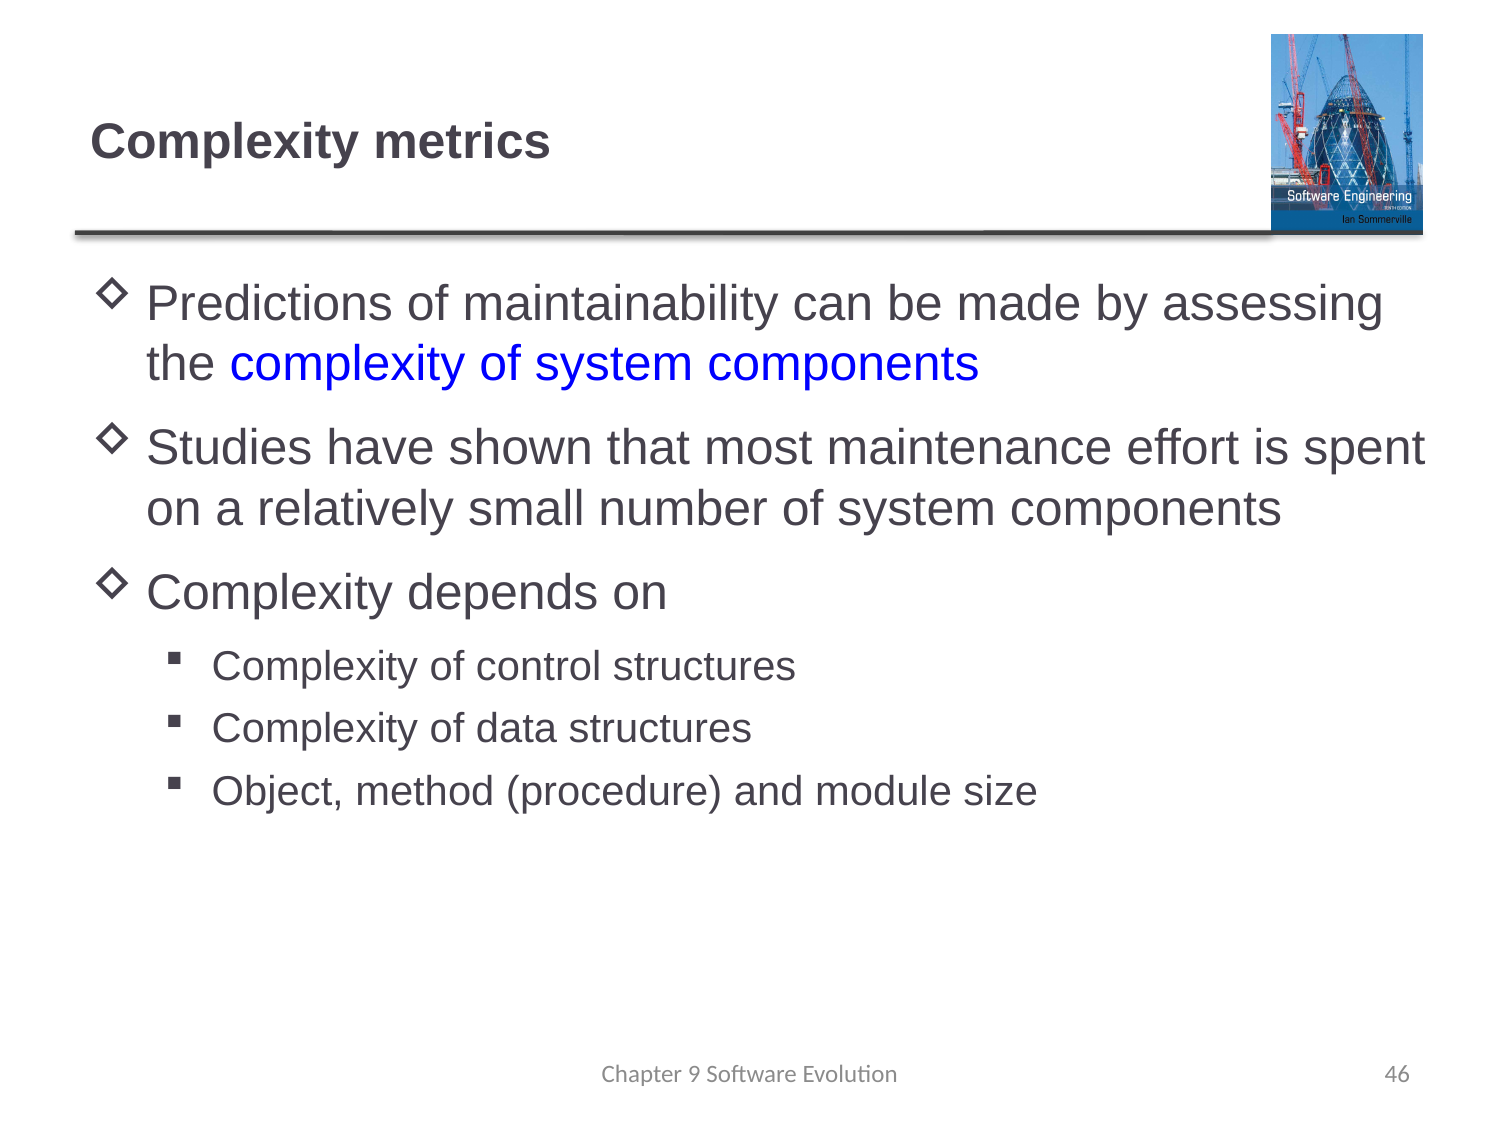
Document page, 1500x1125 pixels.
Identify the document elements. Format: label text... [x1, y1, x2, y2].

slide_number 46 [1074, 1042, 1425, 1103]
picture [1271, 34, 1423, 230]
footer Chapter 9 Software Evolution [512, 1042, 988, 1103]
list Predictions of maintainability can be made by assessing the complexity of system components Studies have shown that most maintenance effort is spent on a relatively small number of system components Complexity depends on Complexity of control structures Complexity of data structures Object, method (procedure) and module size [75, 262, 1464, 1005]
title Complexity metrics [74, 44, 1272, 233]
